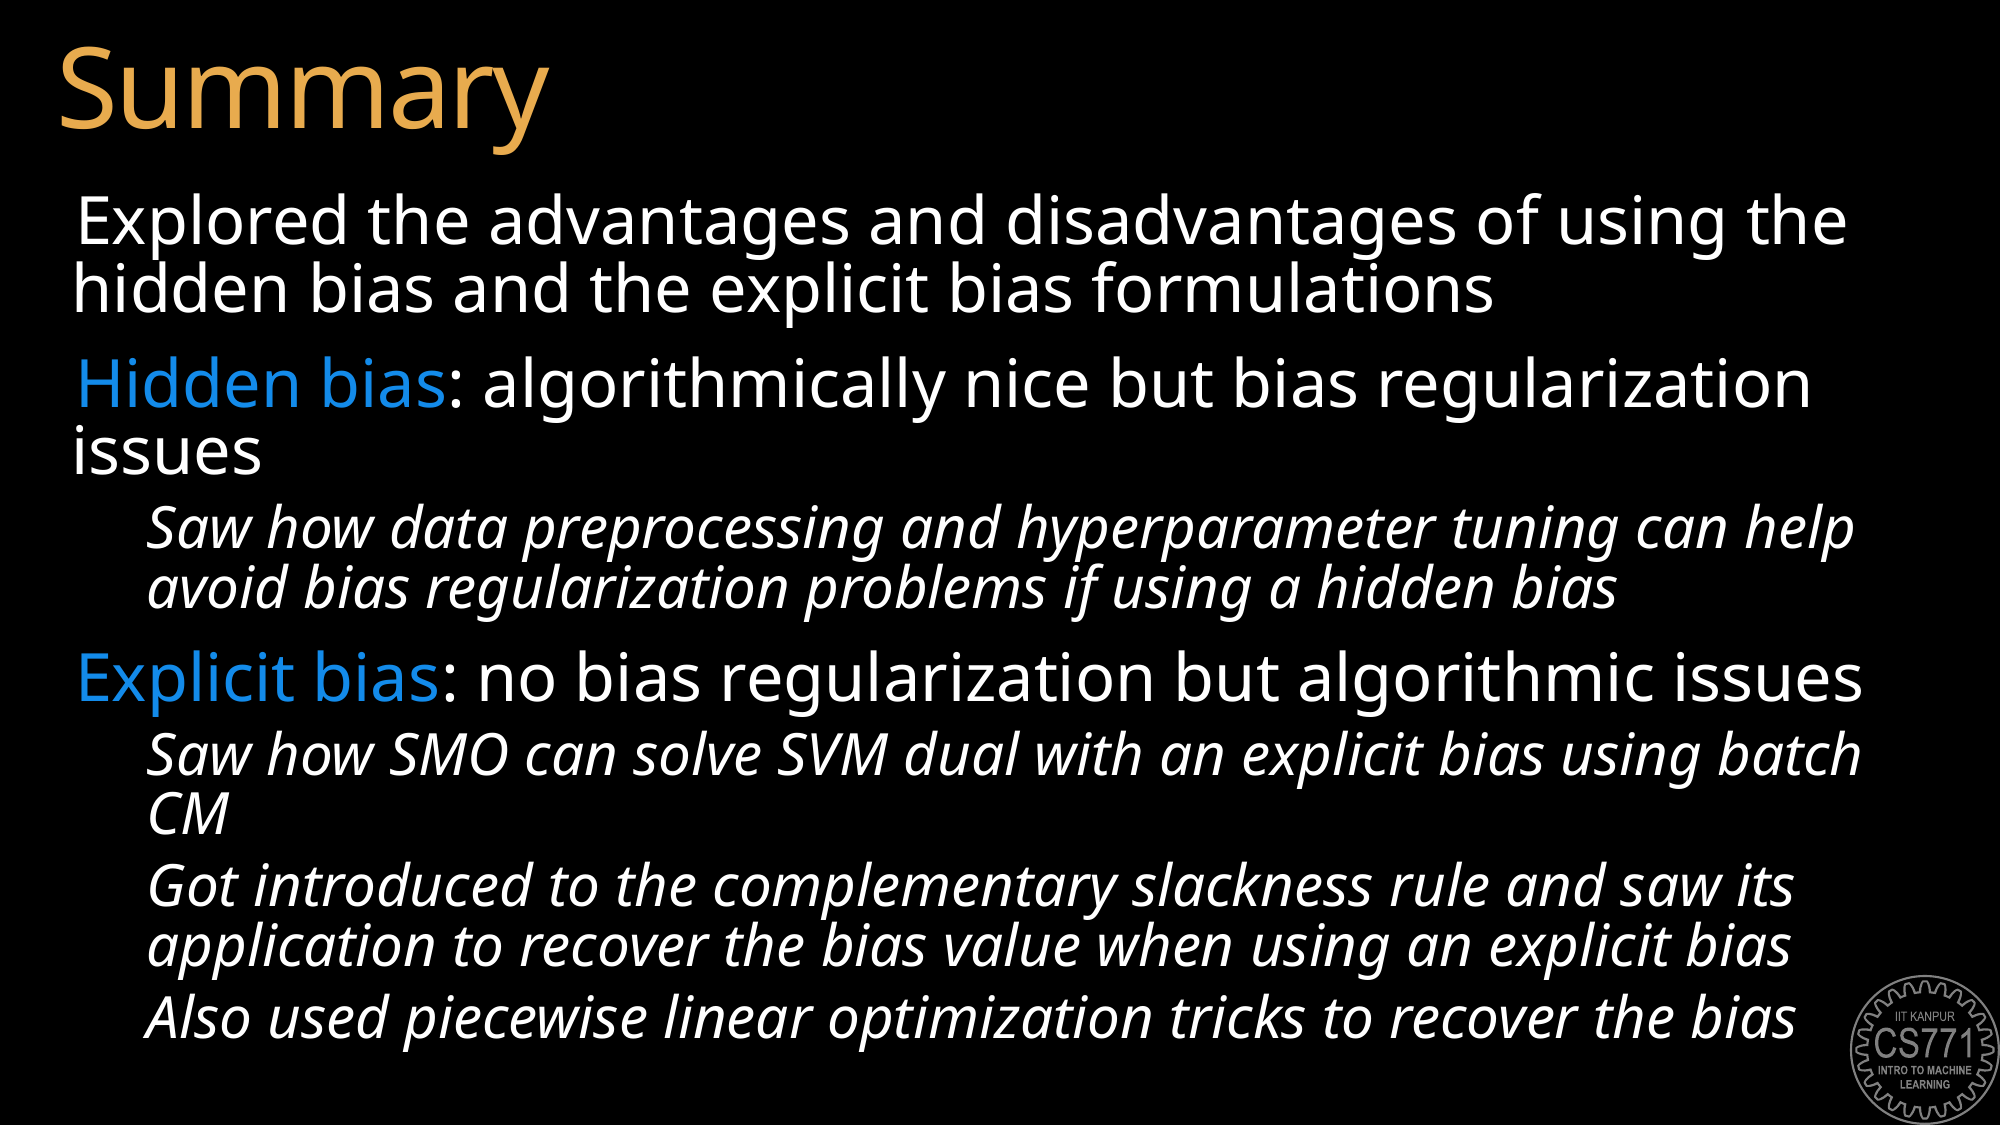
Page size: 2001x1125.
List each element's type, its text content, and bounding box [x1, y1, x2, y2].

list Explored the advantages and disadvantages of using the hidden bias and the explicit bias formulations Hidden bias: algorithmically nice but bias regularization issues Saw how data preprocessing and hyperparameter tuning can help avoid bias regularization problems if using a hidden bias Explicit bias: no bias regularization but algorithmic issues Saw how SMO can solve SVM dual with an explicit bias using batch CM Got introduced to the complementary slackness rule and saw its application to recover the bias value when using an explicit bias Also used piecewise linear optimization tricks to recover the bias [41, 182, 1945, 1052]
title Summary [41, 5, 1945, 182]
